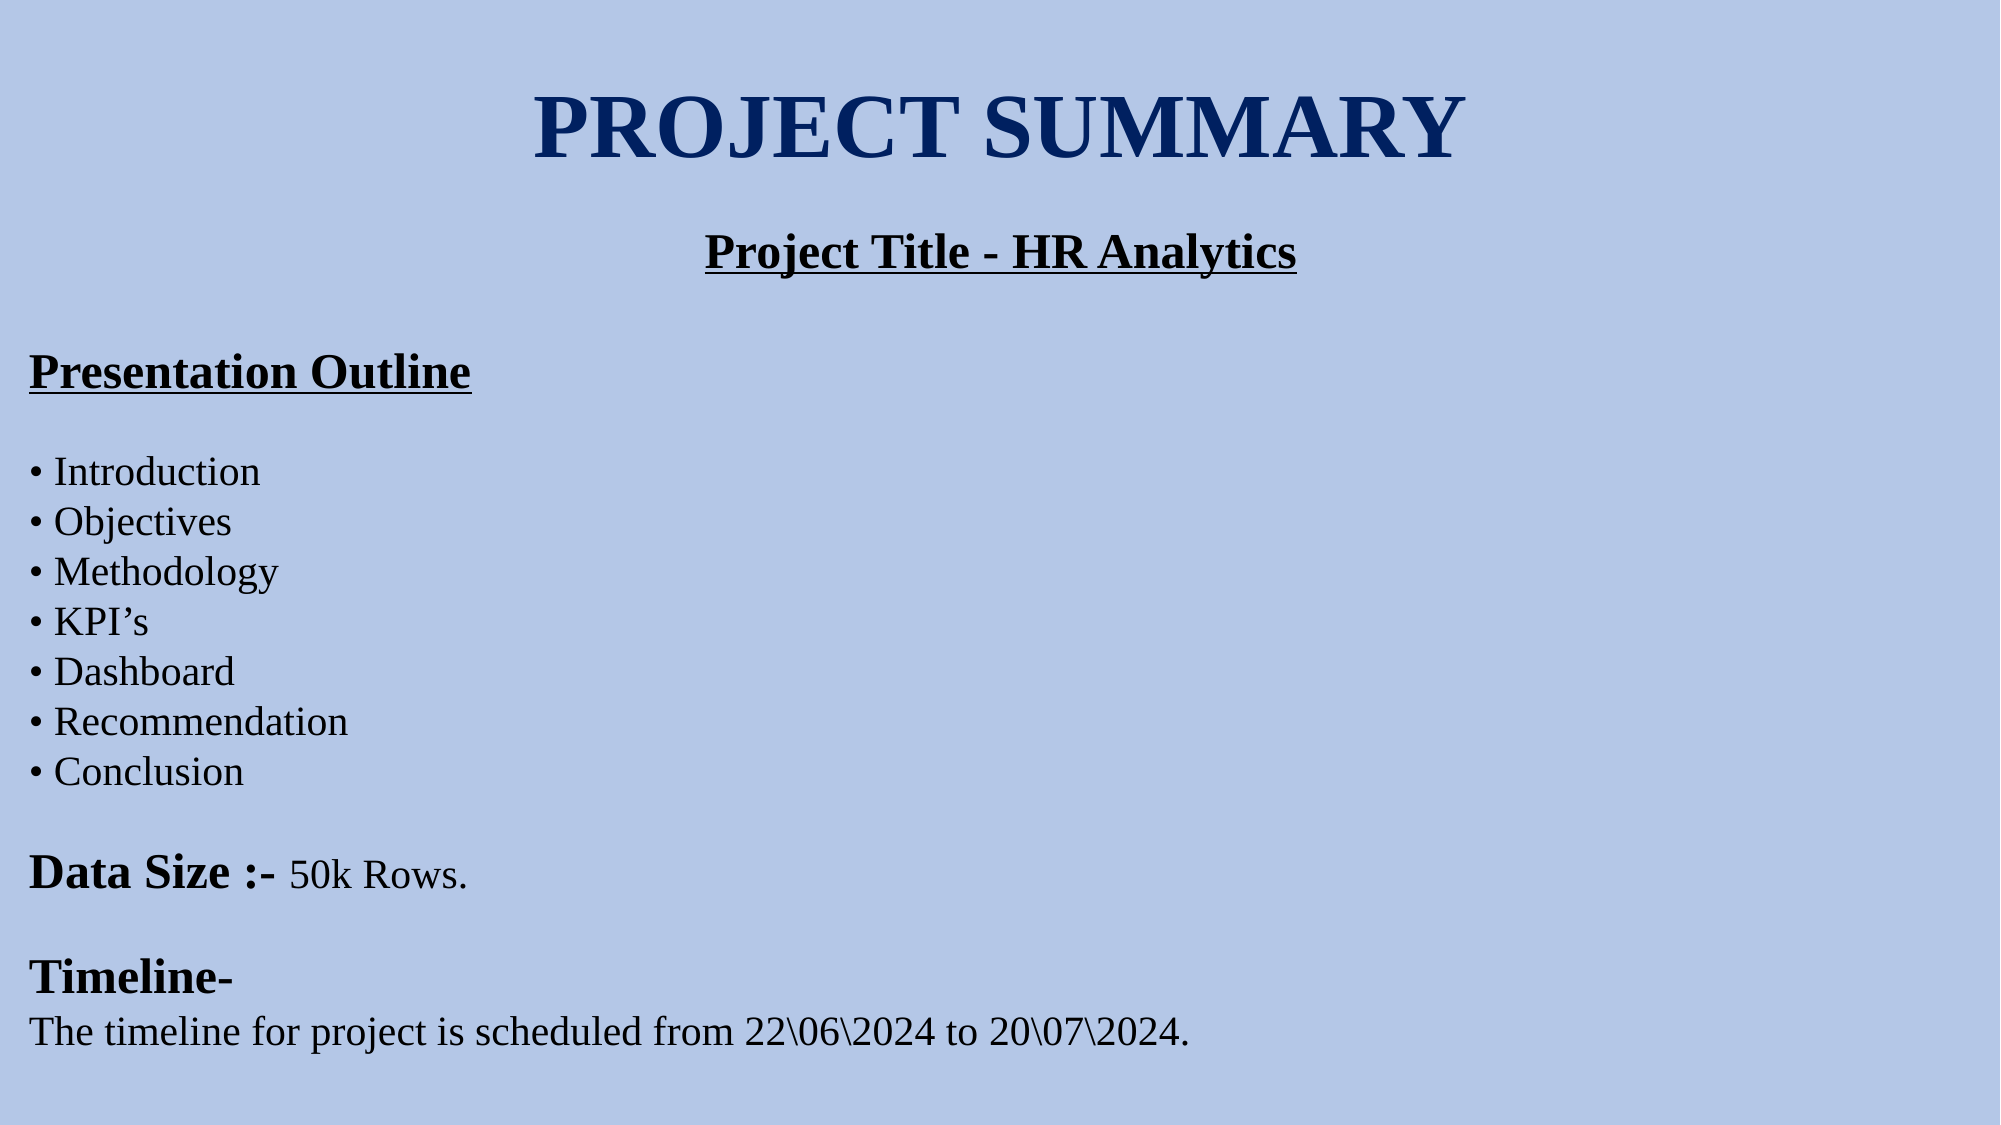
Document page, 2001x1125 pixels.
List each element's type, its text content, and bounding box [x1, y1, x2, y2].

list Project Title - HR Analytics Presentation Outline • Introduction • Objectives • Methodology • KPI’s • Dashboard • Recommendation • Conclusion Data Size :- 50k Rows. Timeline- The timeline for project is scheduled from 22\06\2024 to 20\07\2024. [14, 210, 1988, 1100]
title PROJECT SUMMARY [14, 10, 1988, 210]
